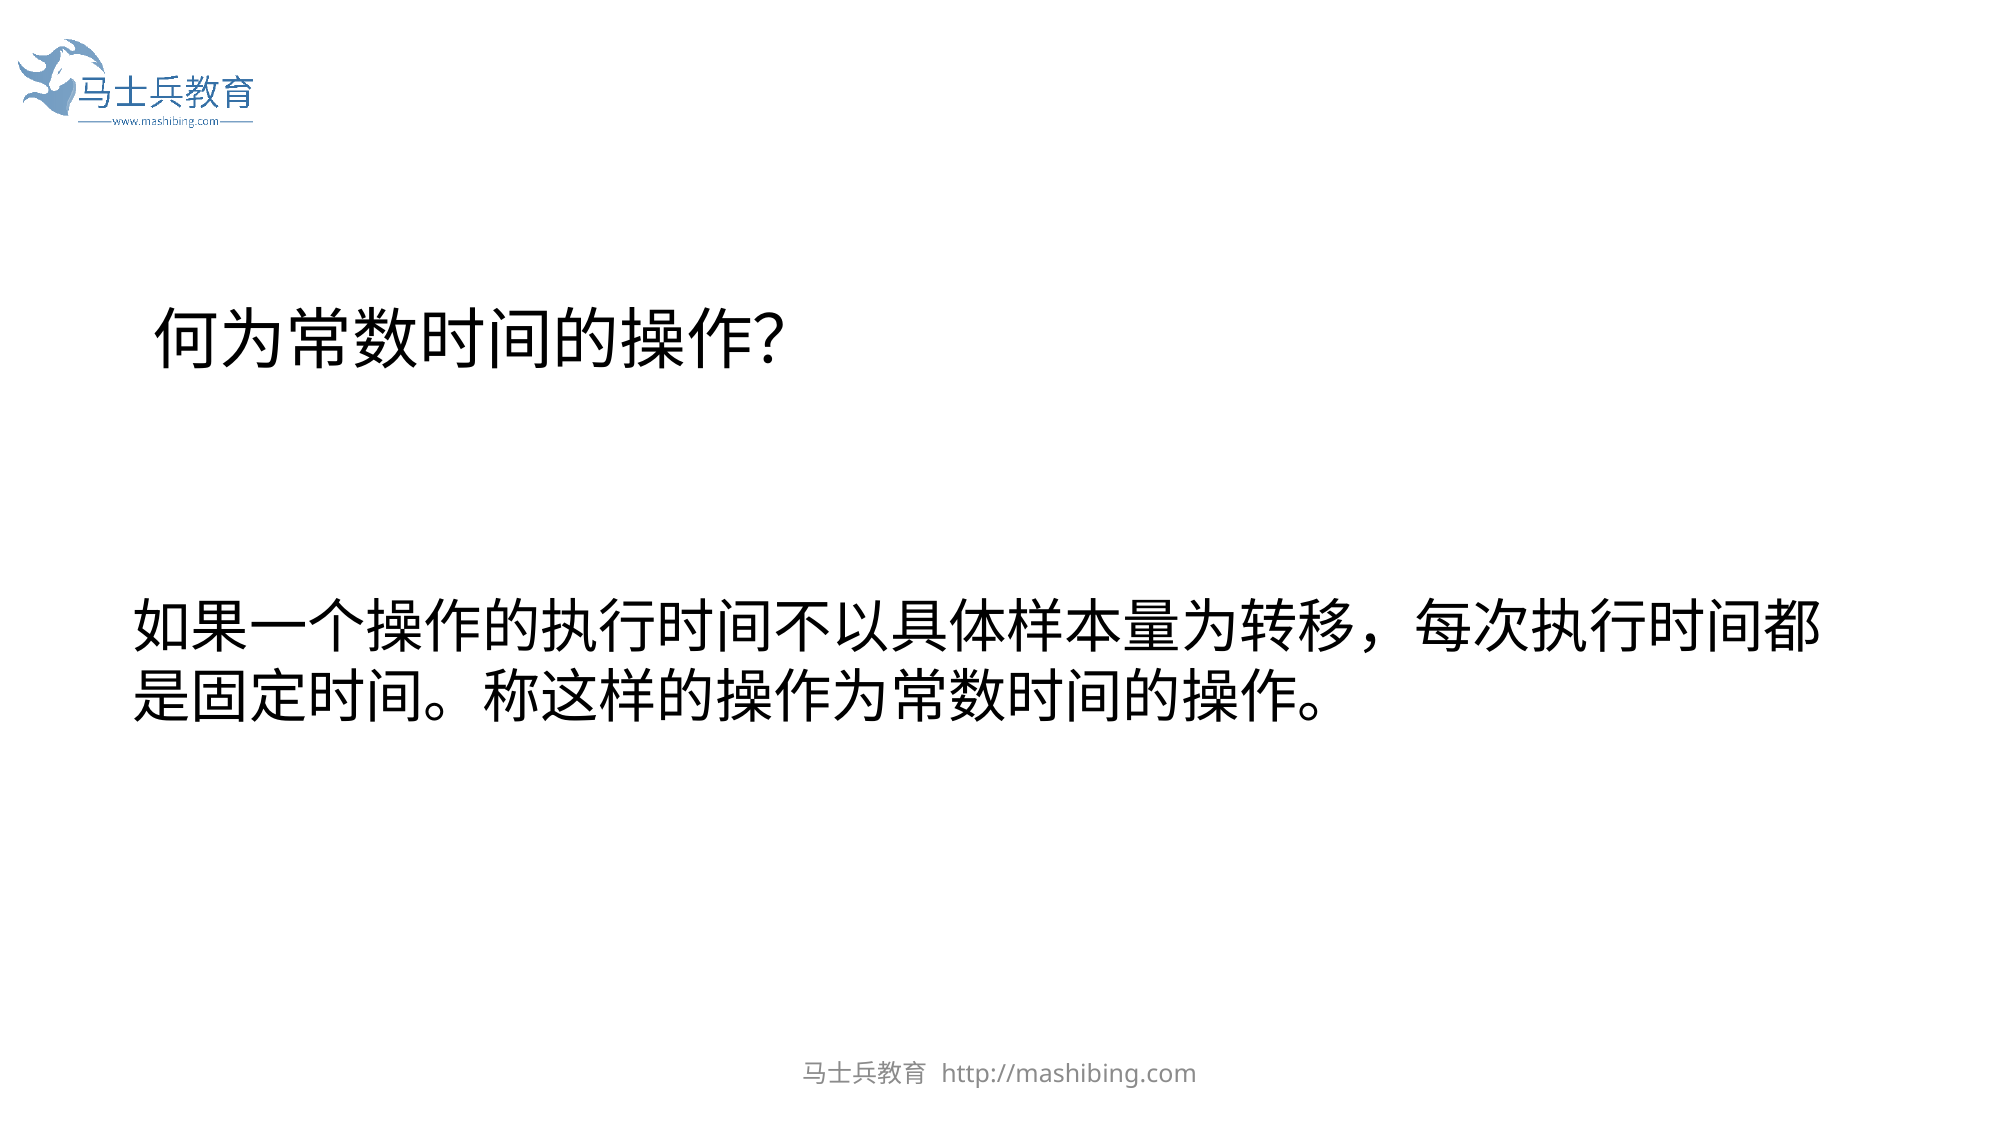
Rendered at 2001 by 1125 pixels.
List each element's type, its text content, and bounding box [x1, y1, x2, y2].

title 何为常数时间的操作？ [137, 205, 1863, 478]
picture [7, 5, 276, 177]
list 如果一个操作的执行时间不以具体样本量为转移，每次执行时间都是固定时间。称这样的操作为常数时间的操作。 [117, 511, 1843, 883]
footer 马士兵教育 http://mashibing.com [662, 1042, 1338, 1103]
